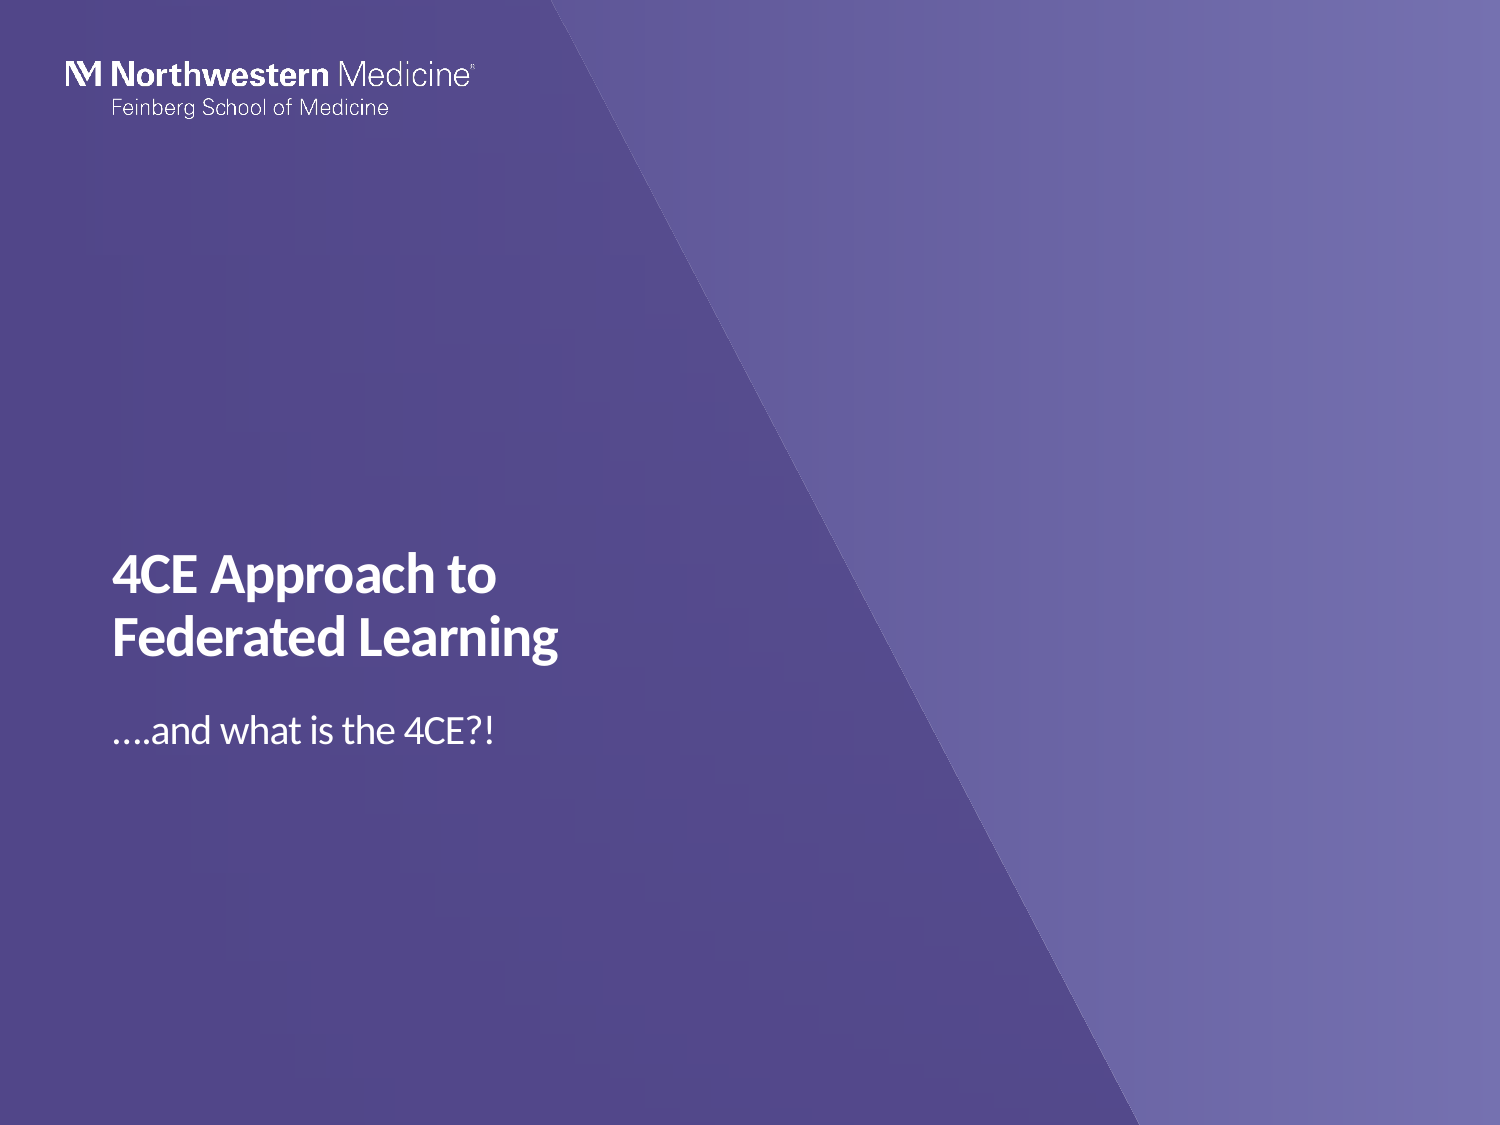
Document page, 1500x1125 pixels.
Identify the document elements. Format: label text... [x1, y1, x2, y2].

subtitle ….and what is the 4CE?! [112, 709, 833, 863]
picture [66, 61, 475, 119]
title 4CE Approach to Federated Learning [112, 287, 688, 670]
